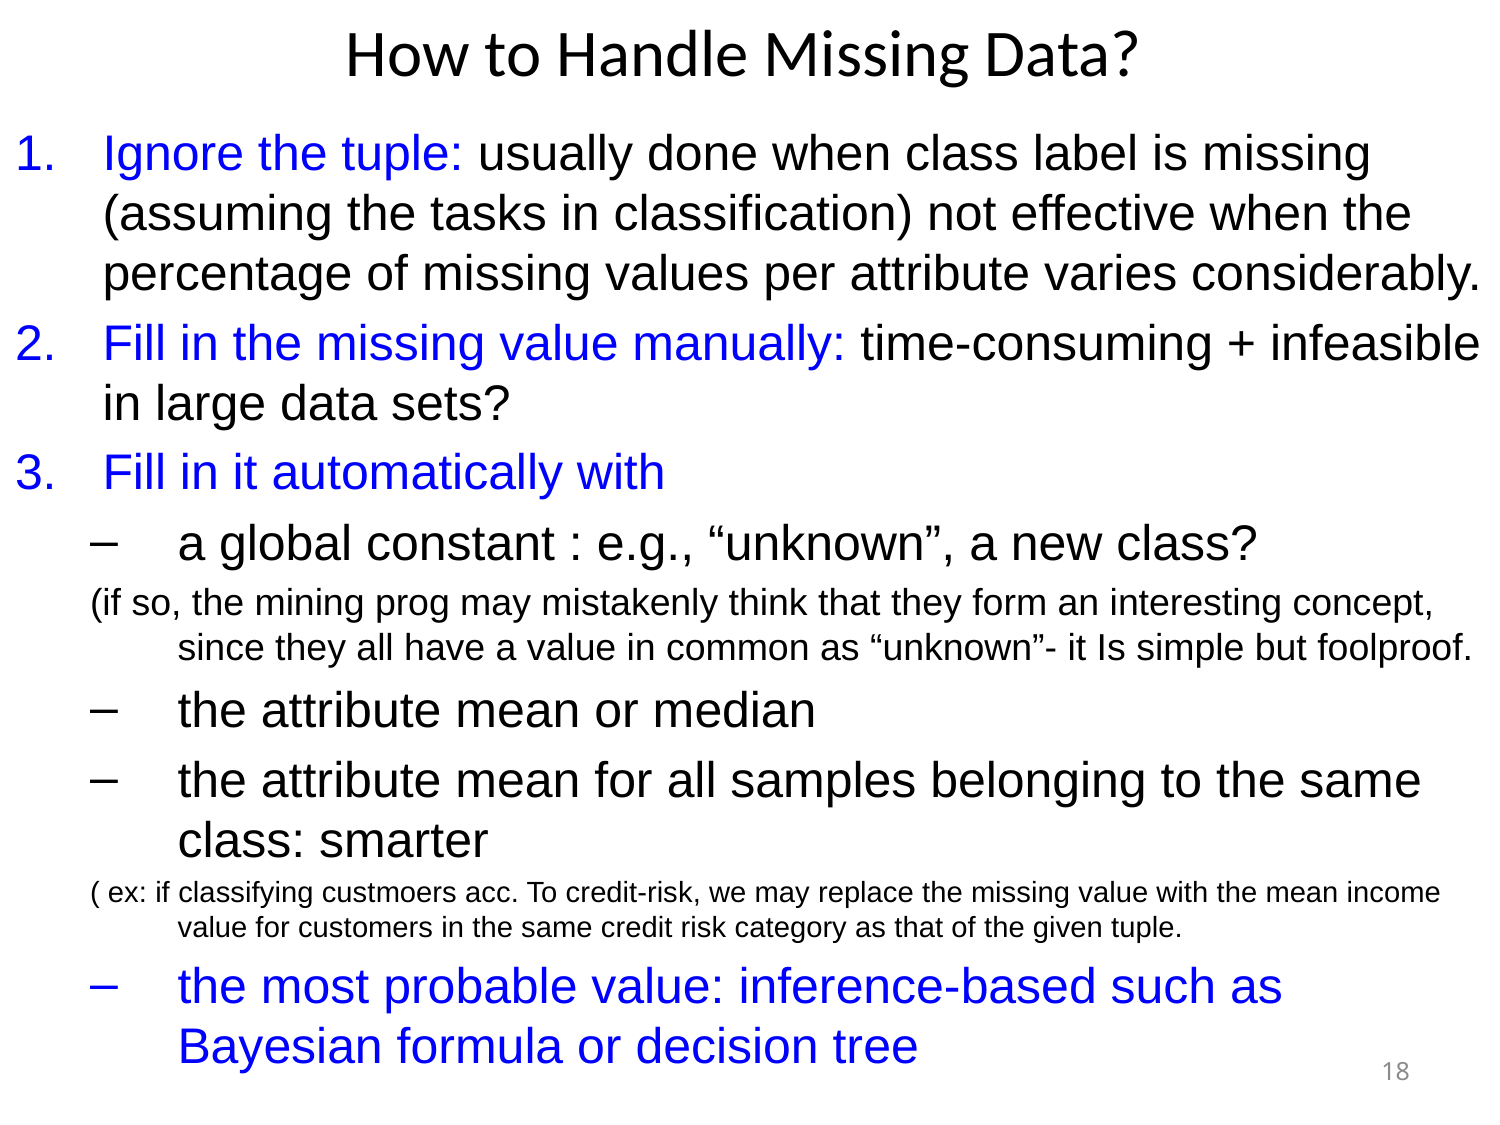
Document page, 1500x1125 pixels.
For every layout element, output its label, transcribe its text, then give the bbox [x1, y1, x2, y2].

slide_number 18 [1074, 1042, 1425, 1103]
title How to Handle Missing Data? [125, 0, 1363, 100]
list Ignore the tuple: usually done when class label is missing (assuming the tasks in classification) not effective when the percentage of missing values per attribute varies considerably. Fill in the missing value manually: time-consuming + infeasible in large data sets? Fill in it automatically with a global constant : e.g., “unknown”, a new class? (if so, the mining prog may mistakenly think that they form an interesting concept, since they all have a value in common as “unknown”- it Is simple but foolproof. the attribute mean or median the attribute mean for all samples belonging to the same class: smarter ( ex: if classifying custmoers acc. To credit-risk, we may replace the missing value with the mean income value for customers in the same credit risk category as that of the given tuple. the most probable value: inference-based such as Bayesian formula or decision tree [0, 112, 1500, 1125]
